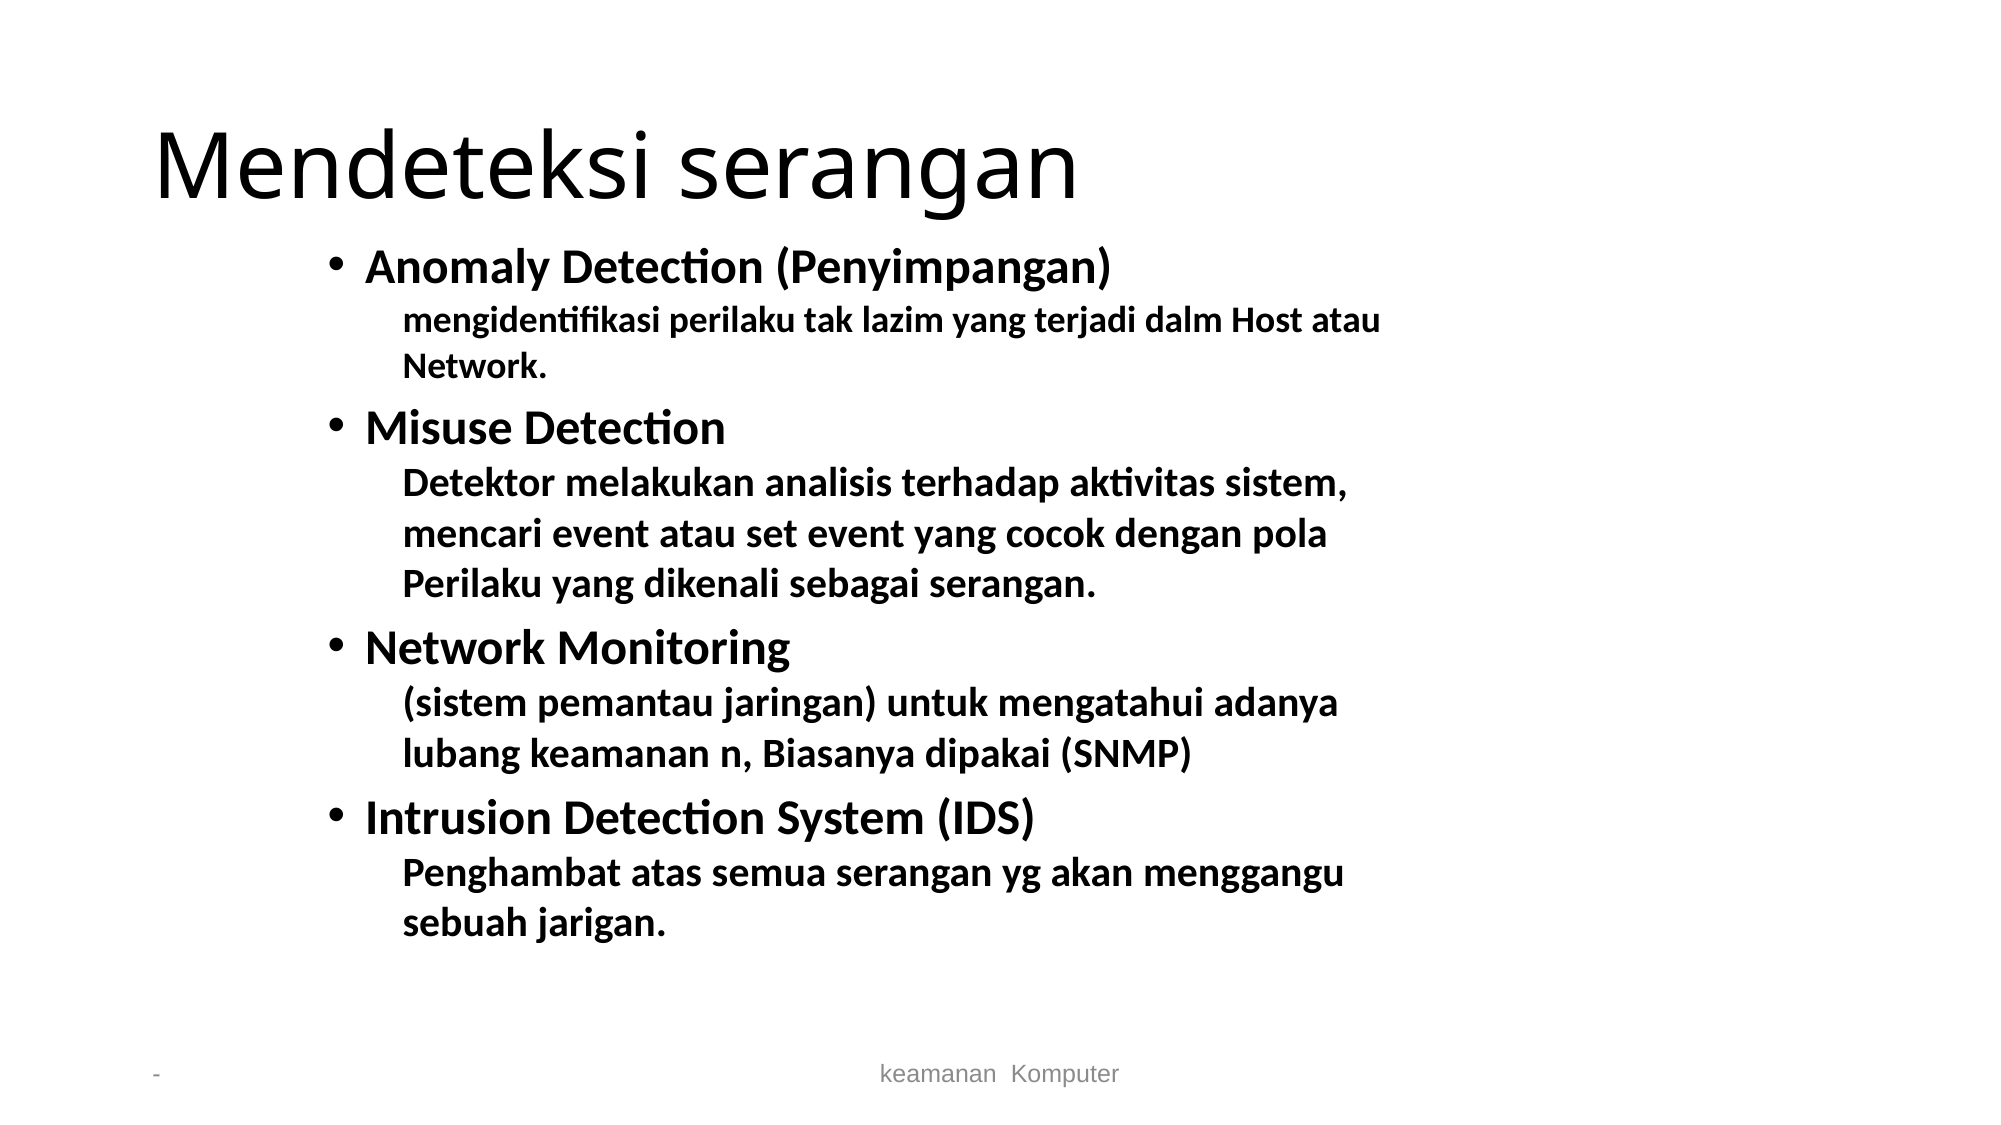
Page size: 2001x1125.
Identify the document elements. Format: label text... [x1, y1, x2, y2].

title Mendeteksi serangan [137, 59, 1863, 278]
footer keamanan Komputer [662, 1042, 1338, 1103]
slide_number - [137, 1042, 588, 1103]
list Anomaly Detection (Penyimpangan) mengidentifikasi perilaku tak lazim yang terjadi dalm Host atau Network. Misuse Detection Detektor melakukan analisis terhadap aktivitas sistem, mencari event atau set event yang cocok dengan pola Perilaku yang dikenali sebagai serangan. Network Monitoring (sistem pemantau jaringan) untuk mengatahui adanya lubang keamanan n, Biasanya dipakai (SNMP) Intrusion Detection System (IDS) Penghambat atas semua serangan yg akan menggangu sebuah jarigan. [312, 237, 1625, 963]
